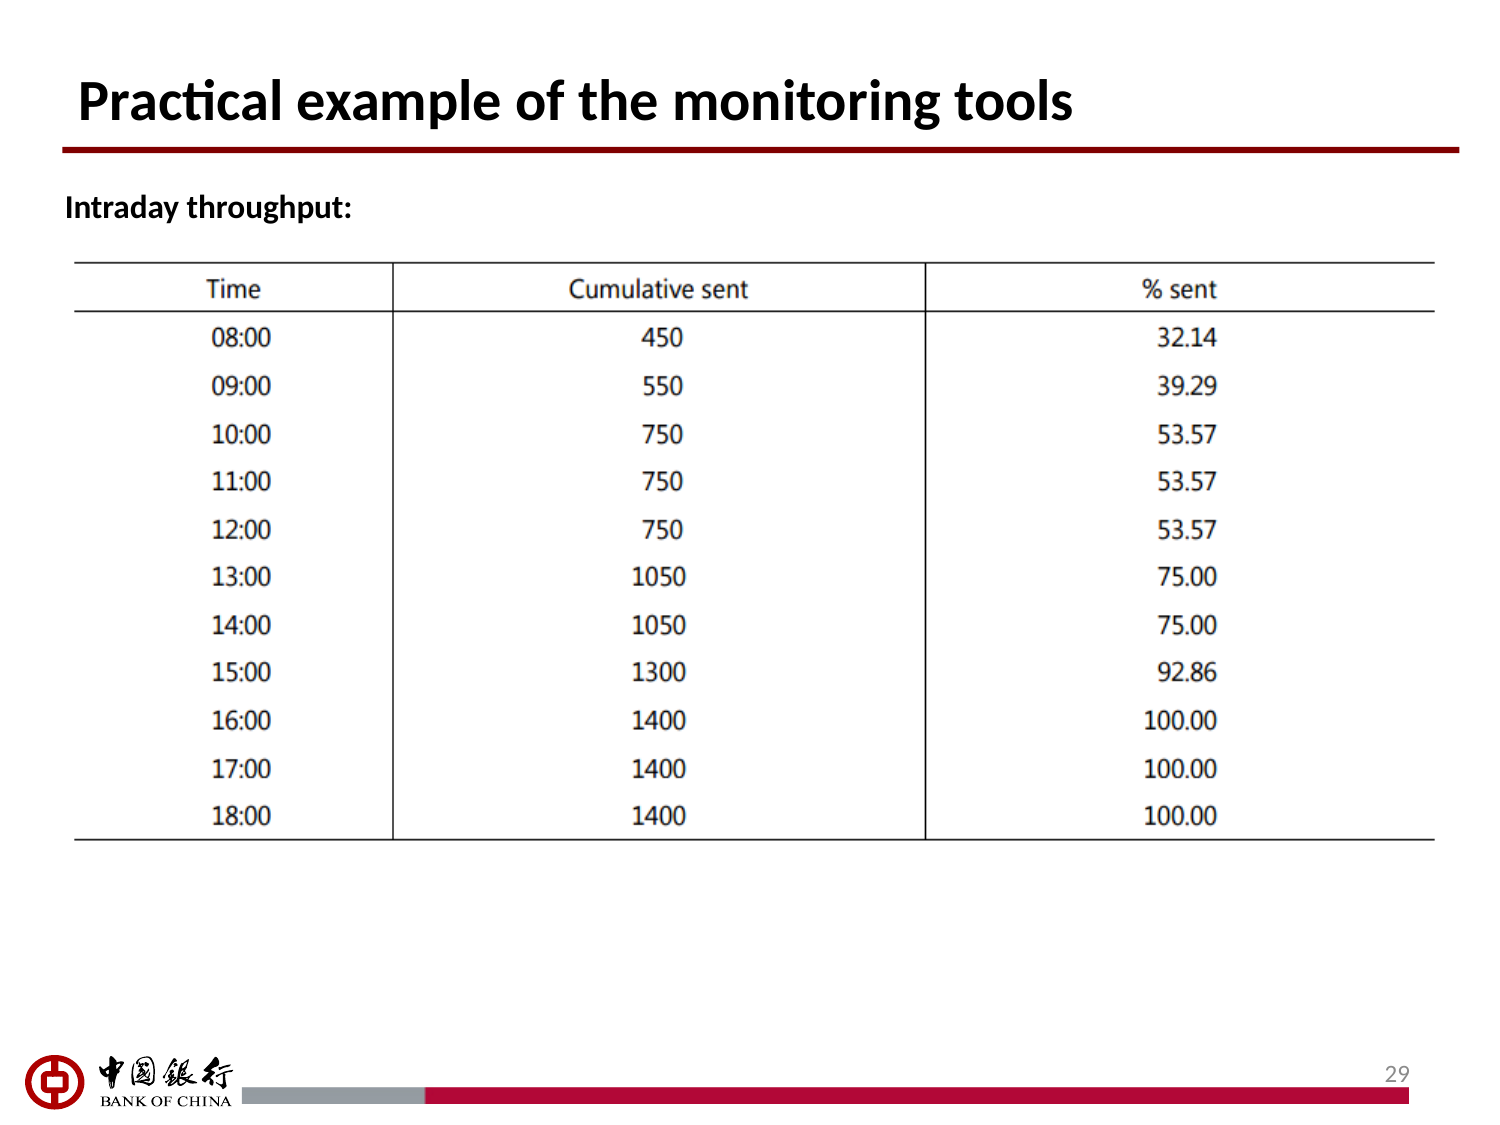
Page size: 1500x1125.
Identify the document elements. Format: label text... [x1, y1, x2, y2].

slide_number 29 [1074, 1042, 1425, 1103]
picture [63, 241, 1451, 883]
text_box Intraday throughput: [49, 177, 1463, 273]
picture [241, 1084, 1409, 1104]
text_box Practical example of the monitoring tools [64, 44, 1489, 150]
